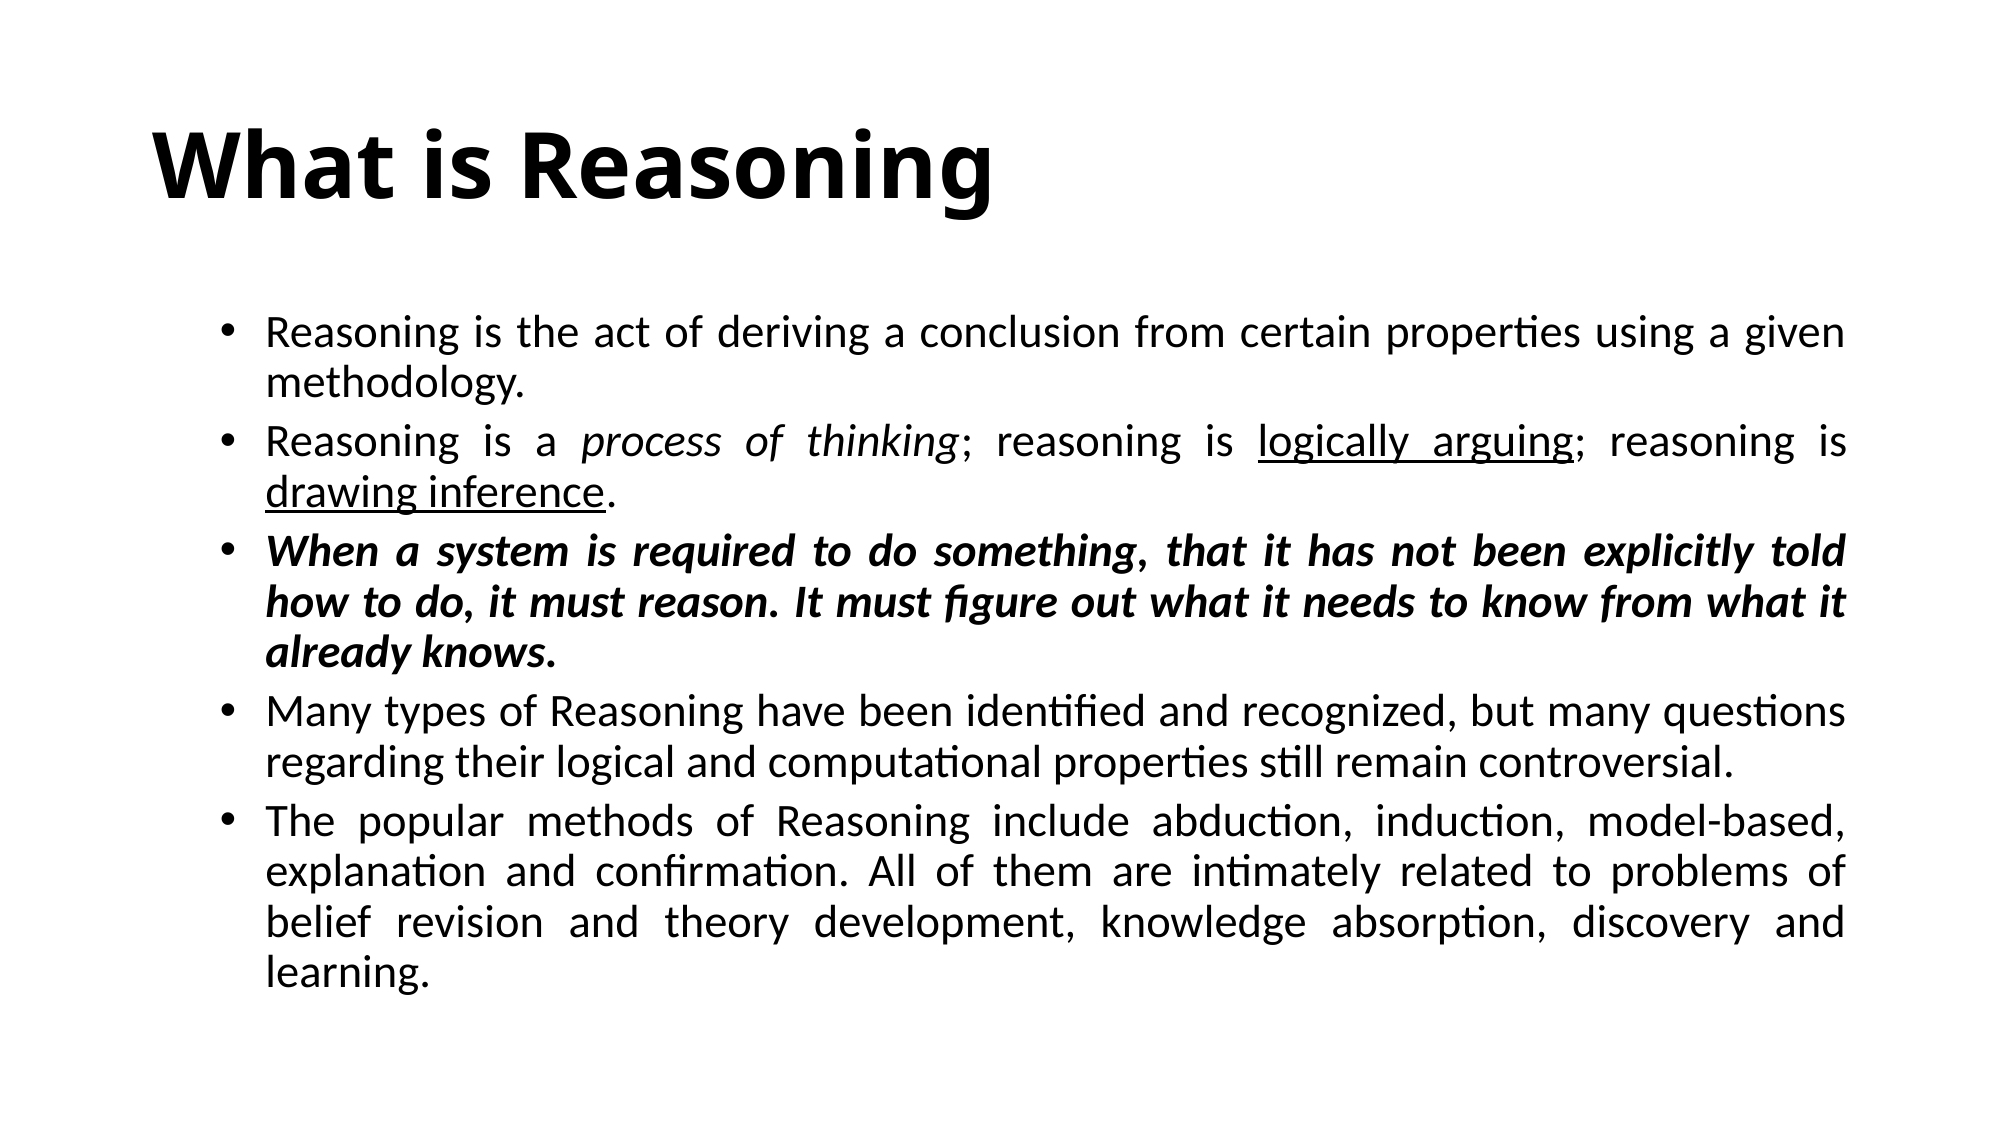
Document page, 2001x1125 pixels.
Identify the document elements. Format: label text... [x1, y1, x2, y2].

list Reasoning is the act of deriving a conclusion from certain properties using a given methodology. Reasoning is a process of thinking; reasoning is logically arguing; reasoning is drawing inference. When a system is required to do something, that it has not been explicitly told how to do, it must reason. It must figure out what it needs to know from what it already knows. Many types of Reasoning have been identified and recognized, but many questions regarding their logical and computational properties still remain controversial. The popular methods of Reasoning include abduction, induction, model-based, explanation and confirmation. All of them are intimately related to problems of belief revision and theory development, knowledge absorption, discovery and learning. [137, 299, 1863, 1014]
title What is Reasoning [137, 59, 1863, 278]
